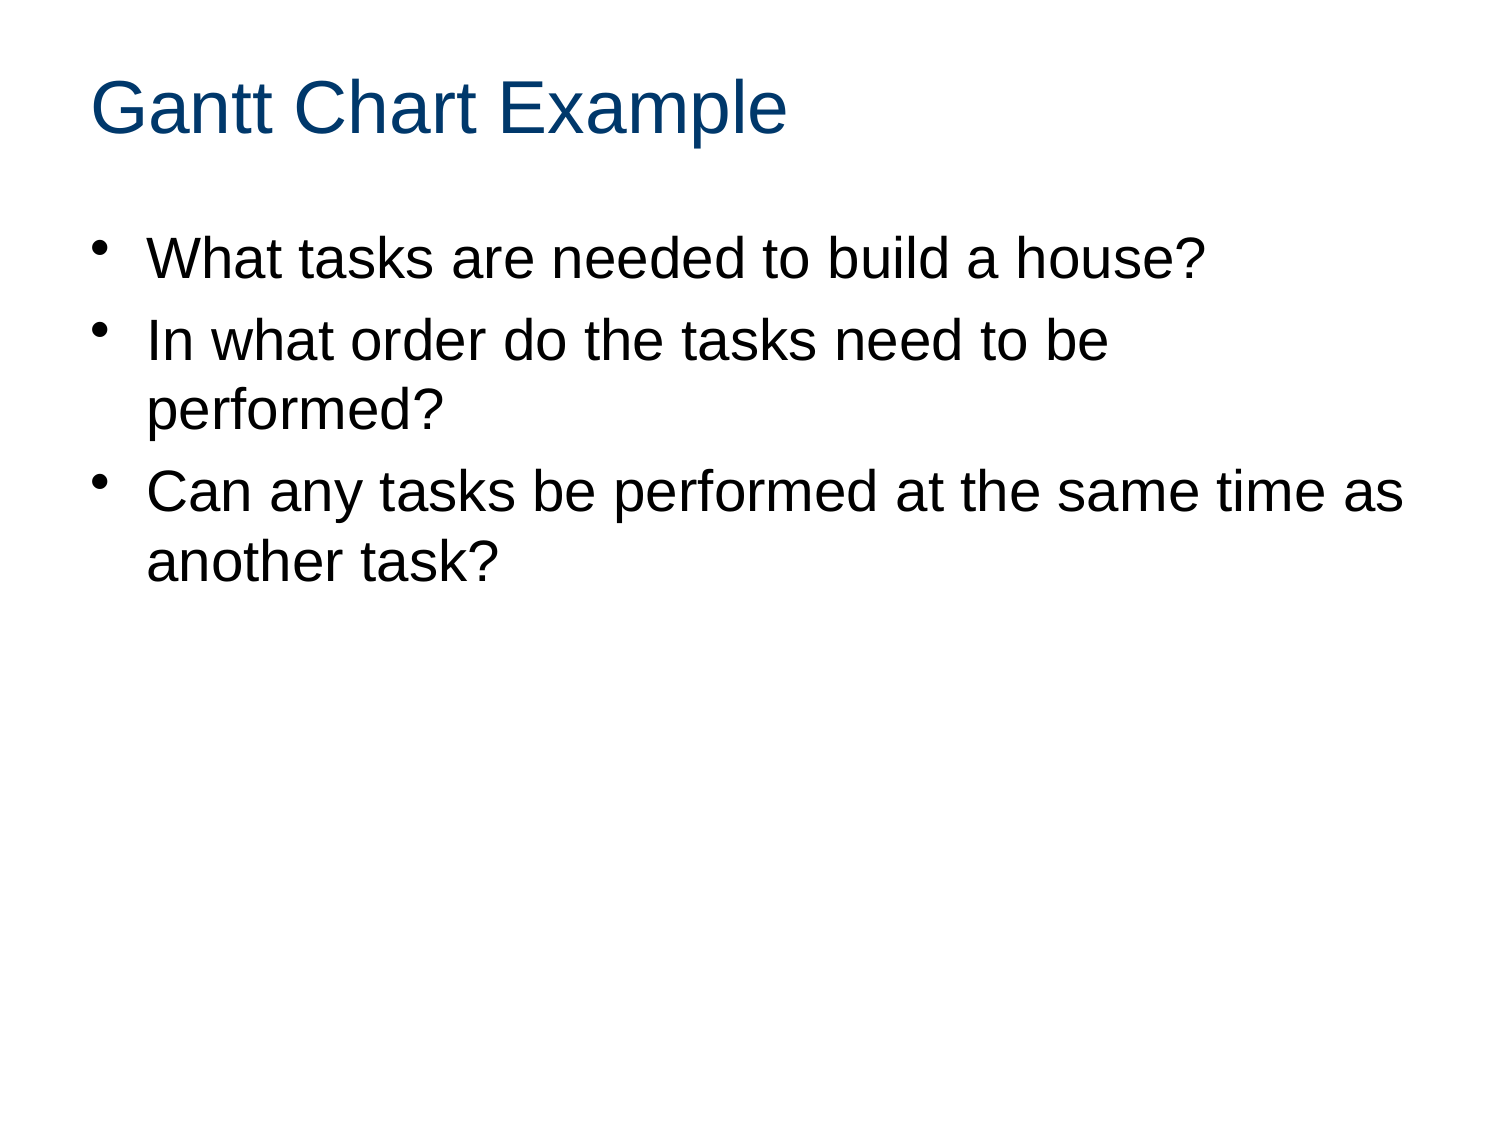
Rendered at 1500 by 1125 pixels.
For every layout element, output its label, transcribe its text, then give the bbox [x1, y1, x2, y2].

title Gantt Chart Example [75, 45, 1425, 163]
list What tasks are needed to build a house? In what order do the tasks need to be performed? Can any tasks be performed at the same time as another task? [75, 212, 1425, 1005]
